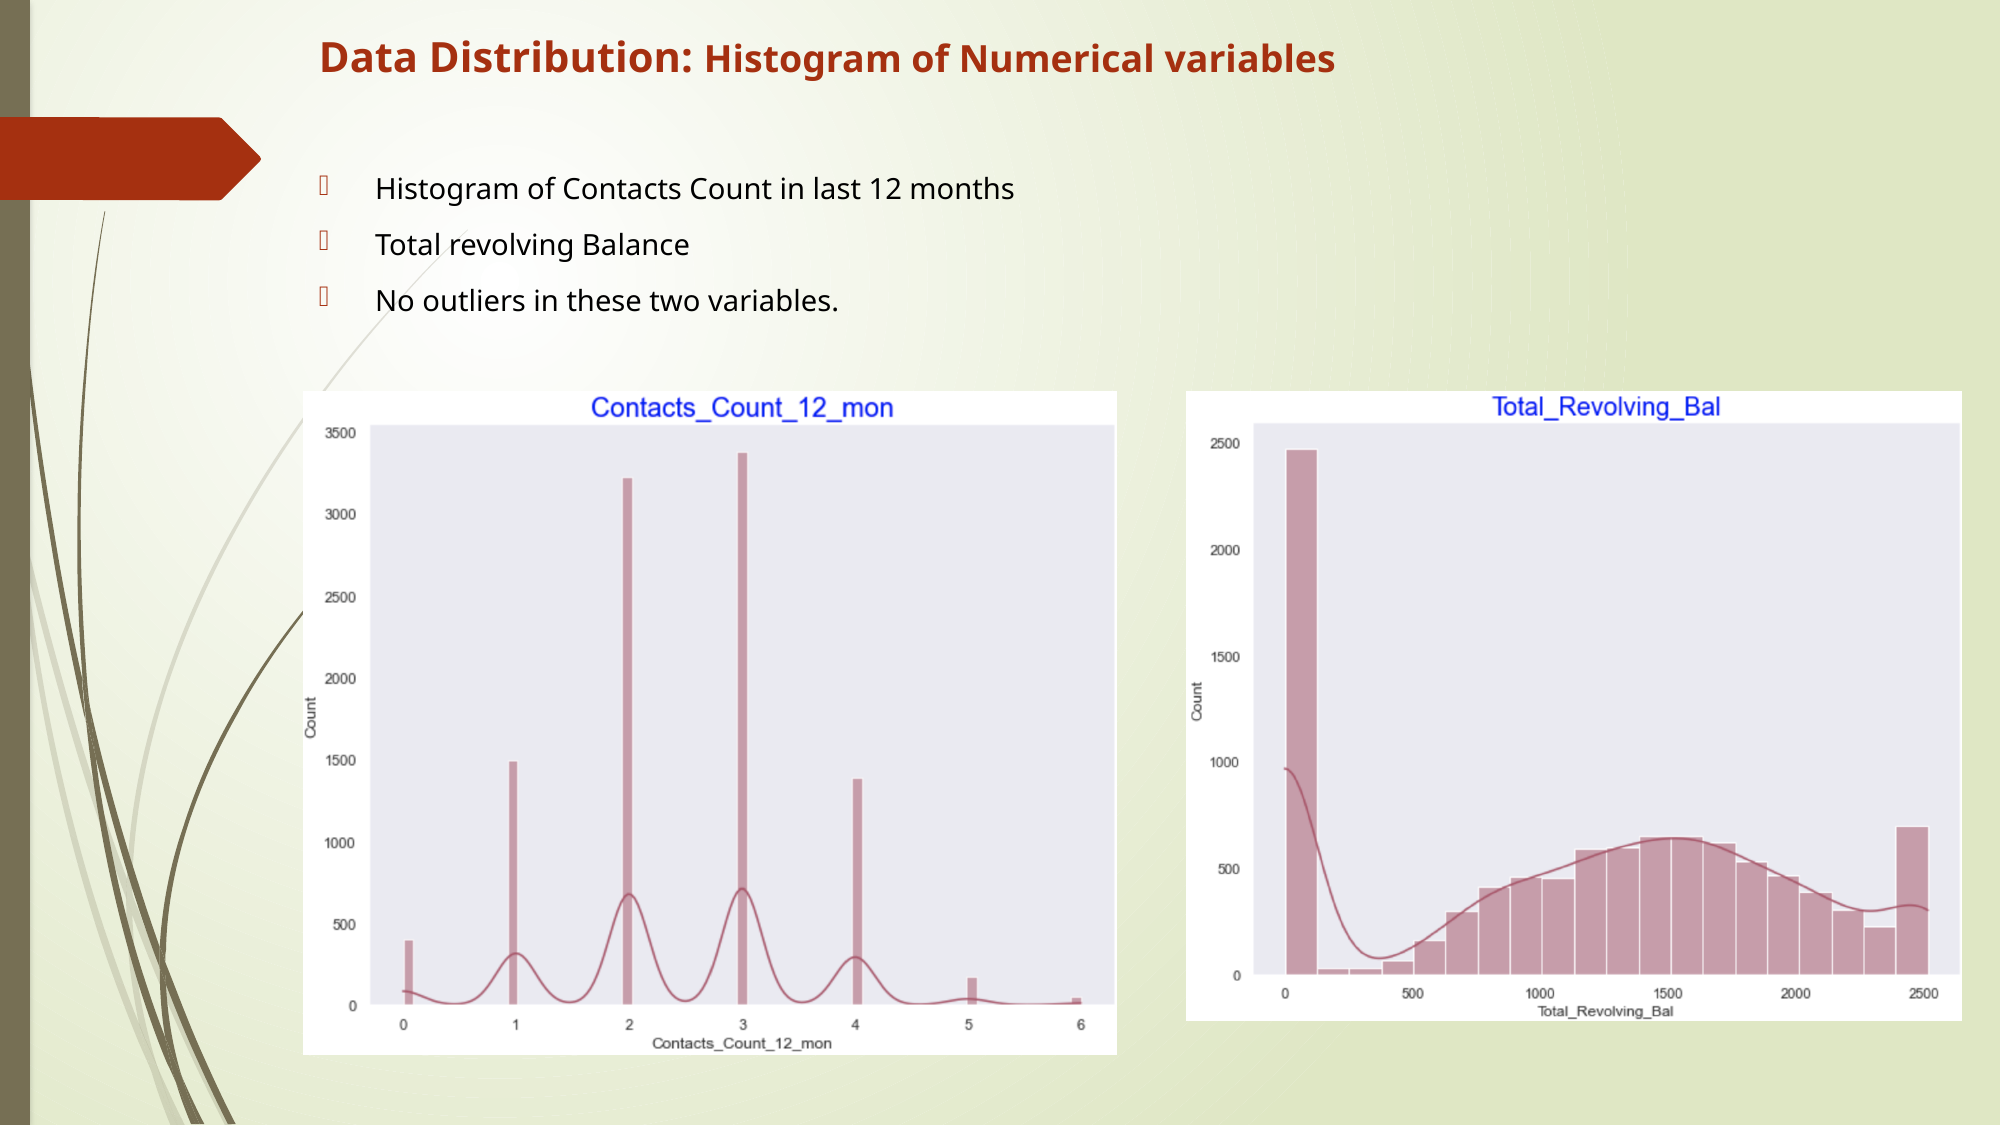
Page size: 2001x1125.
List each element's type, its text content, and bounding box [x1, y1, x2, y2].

list Histogram of Contacts Count in last 12 months Total revolving Balance No outliers in these two variables. [303, 162, 1981, 1088]
picture [1185, 391, 1962, 1021]
title Data Distribution: Histogram of Numerical variables [303, 23, 1853, 116]
picture [303, 391, 1117, 1056]
